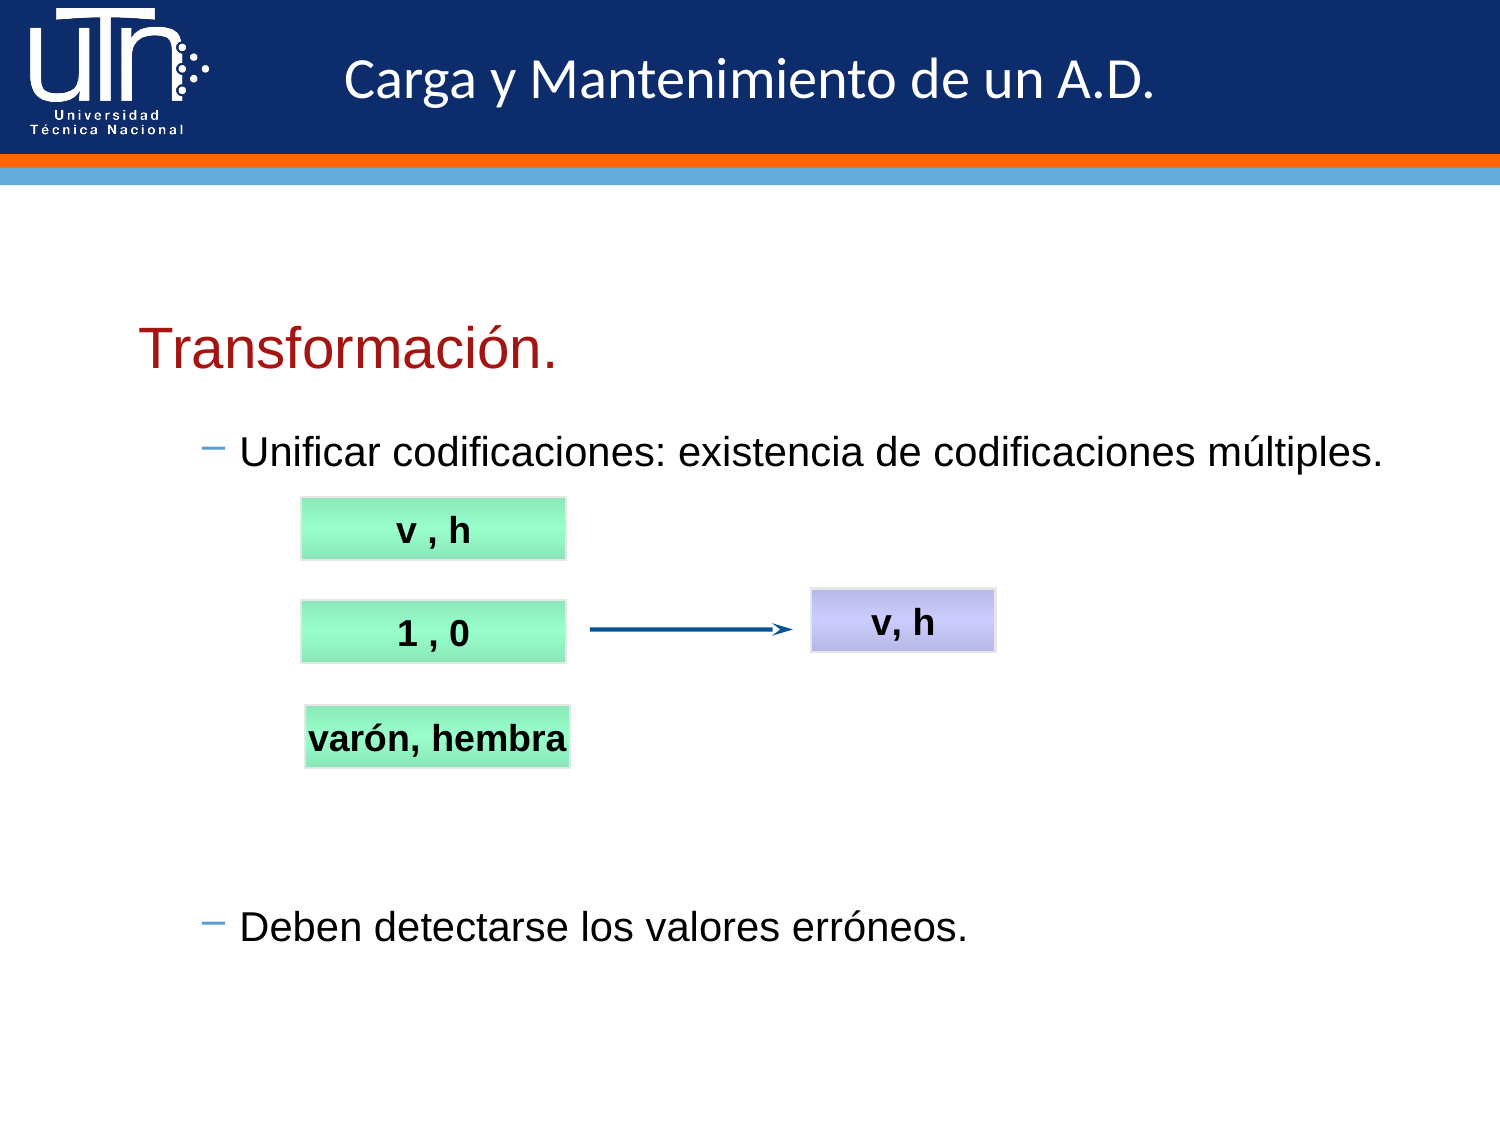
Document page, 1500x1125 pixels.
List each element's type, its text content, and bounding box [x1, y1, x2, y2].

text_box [301, 496, 996, 769]
title Carga y Mantenimiento de un A.D. [0, 0, 1500, 154]
text_box Unificar codificaciones: existencia de codificaciones múltiples. Deben detectarse los valores erróneos. [168, 416, 1418, 958]
text_box Transformación. [123, 302, 1322, 391]
